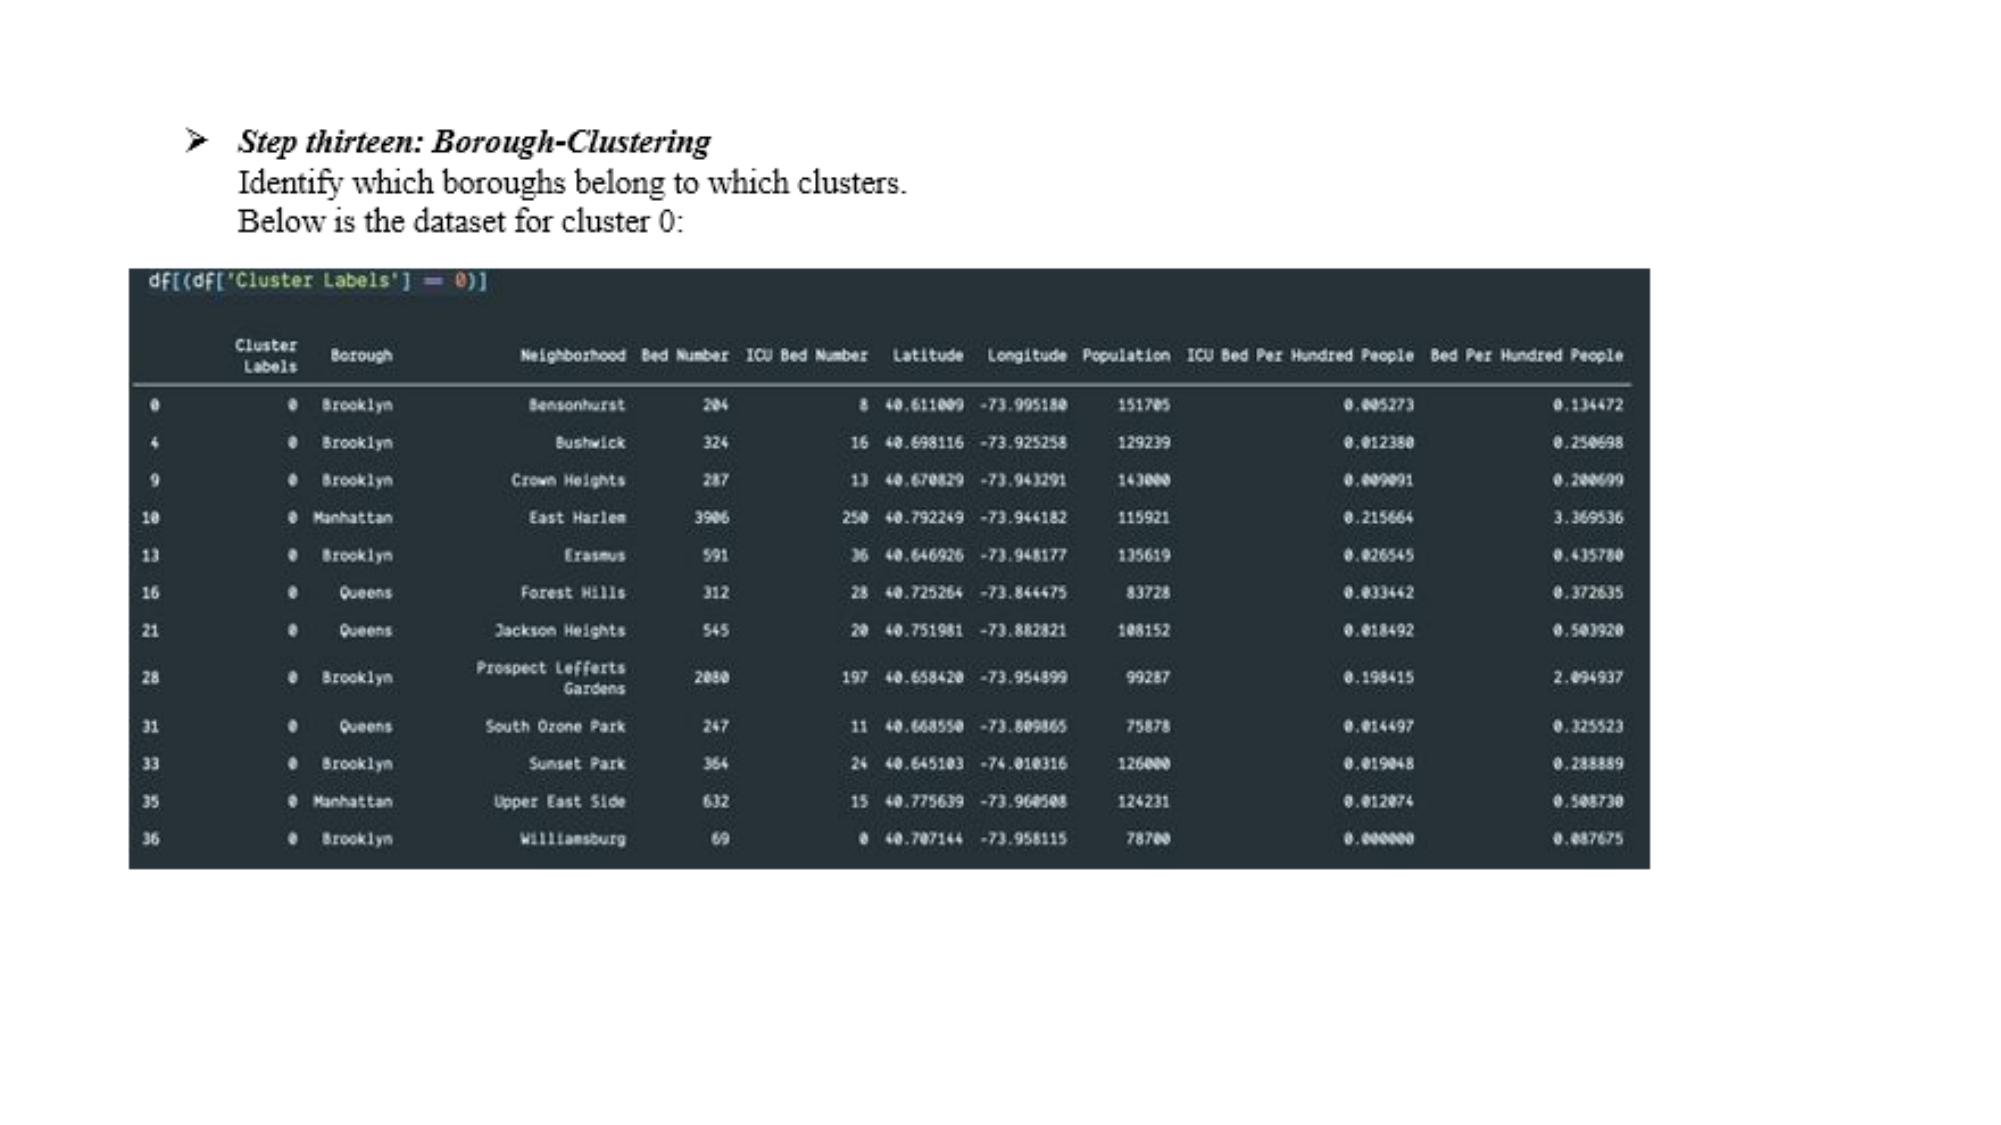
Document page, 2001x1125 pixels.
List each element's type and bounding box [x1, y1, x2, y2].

picture [0, 53, 1678, 904]
